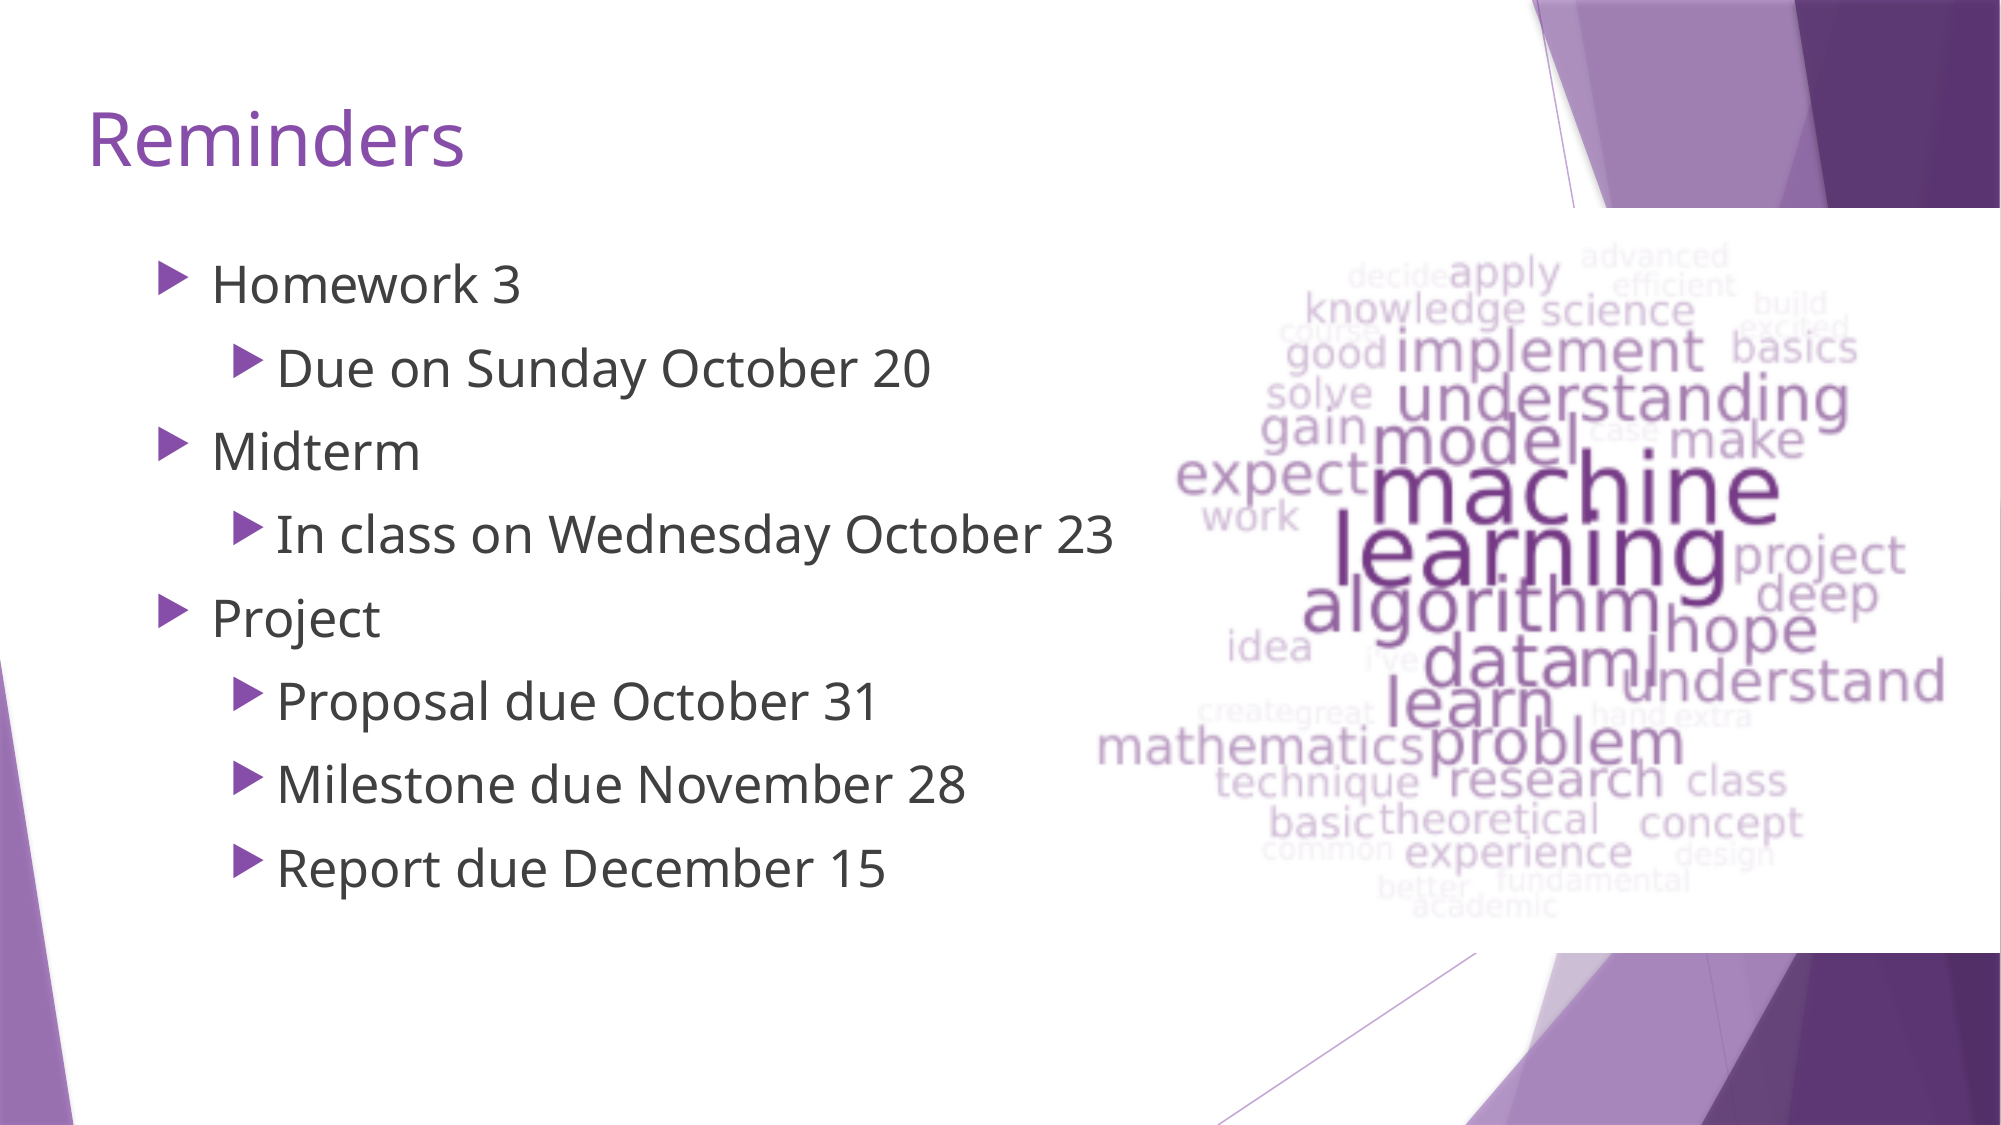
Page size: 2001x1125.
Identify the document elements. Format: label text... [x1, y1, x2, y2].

list Homework 3 Due on Sunday October 20 Midterm In class on Wednesday October 23 Project Proposal due October 31 Milestone due November 28 Report due December 15 [139, 244, 1653, 1064]
picture [1017, 208, 2000, 954]
title Reminders [71, 83, 1482, 334]
